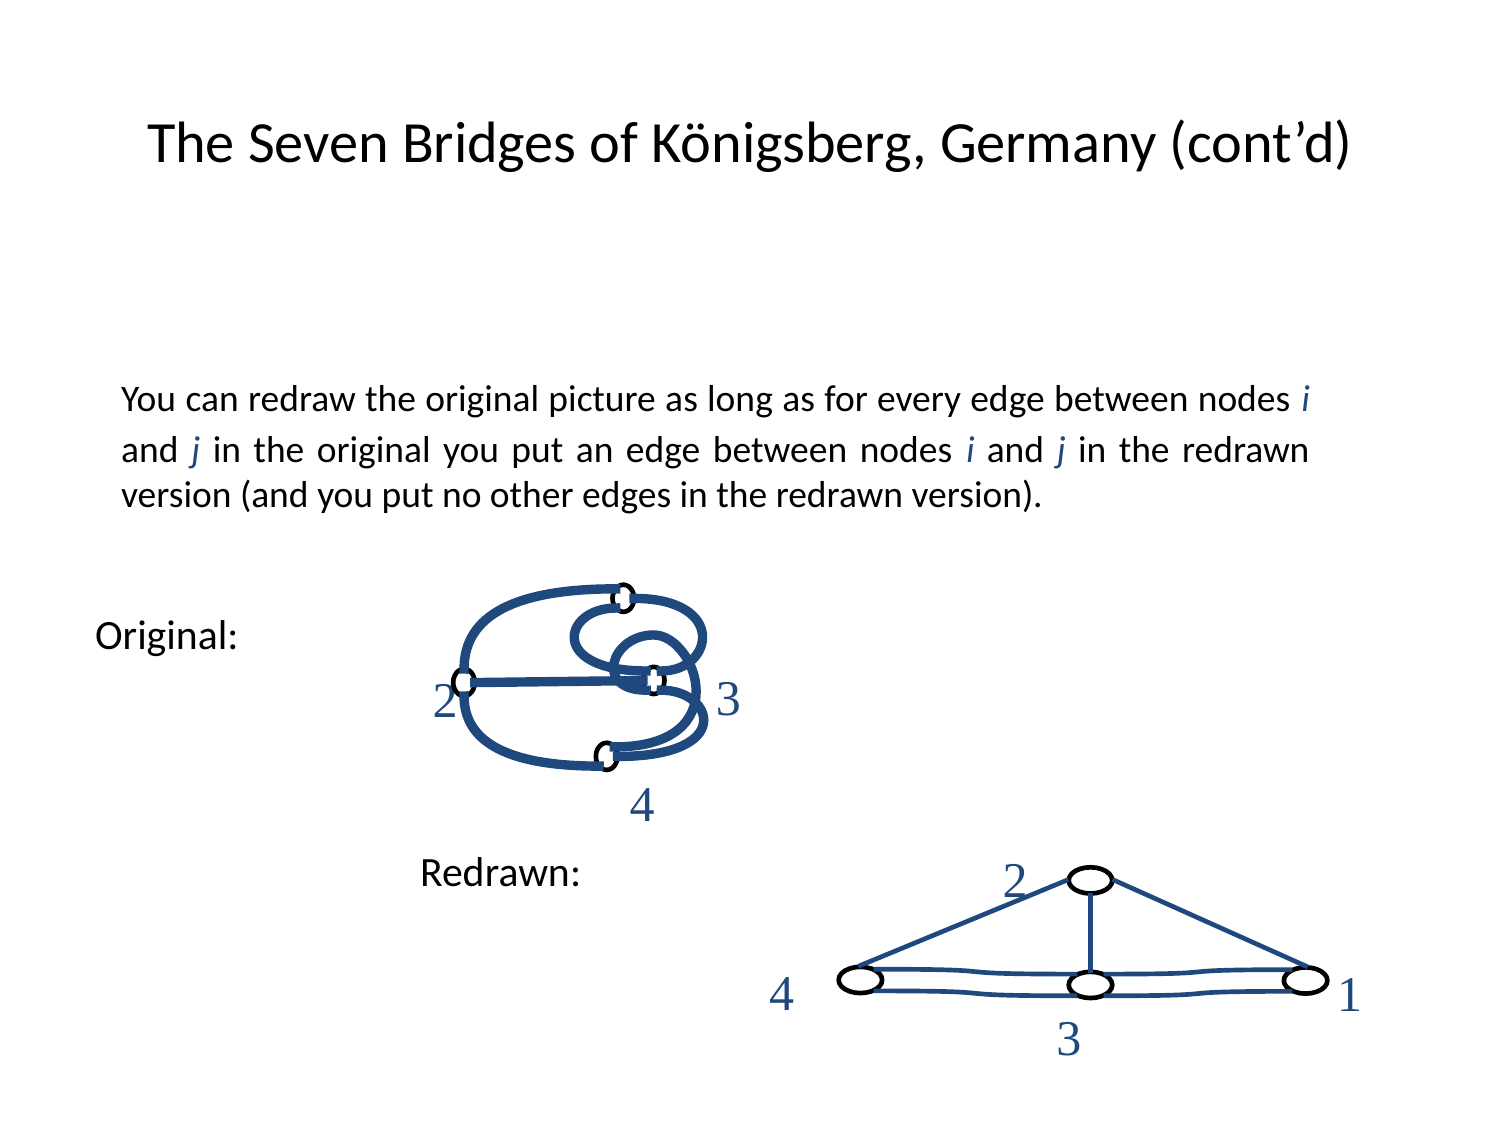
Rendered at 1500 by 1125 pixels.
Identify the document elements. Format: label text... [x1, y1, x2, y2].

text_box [374, 837, 1408, 1074]
list You can redraw the original picture as long as for every edge between nodes i and j in the original you put an edge between nodes i and j in the redrawn version (and you put no other edges in the redrawn version). [50, 337, 1325, 582]
title The Seven Bridges of Königsberg, Germany (cont’d) [75, 45, 1425, 233]
text_box Original: [50, 600, 373, 665]
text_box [387, 587, 787, 840]
